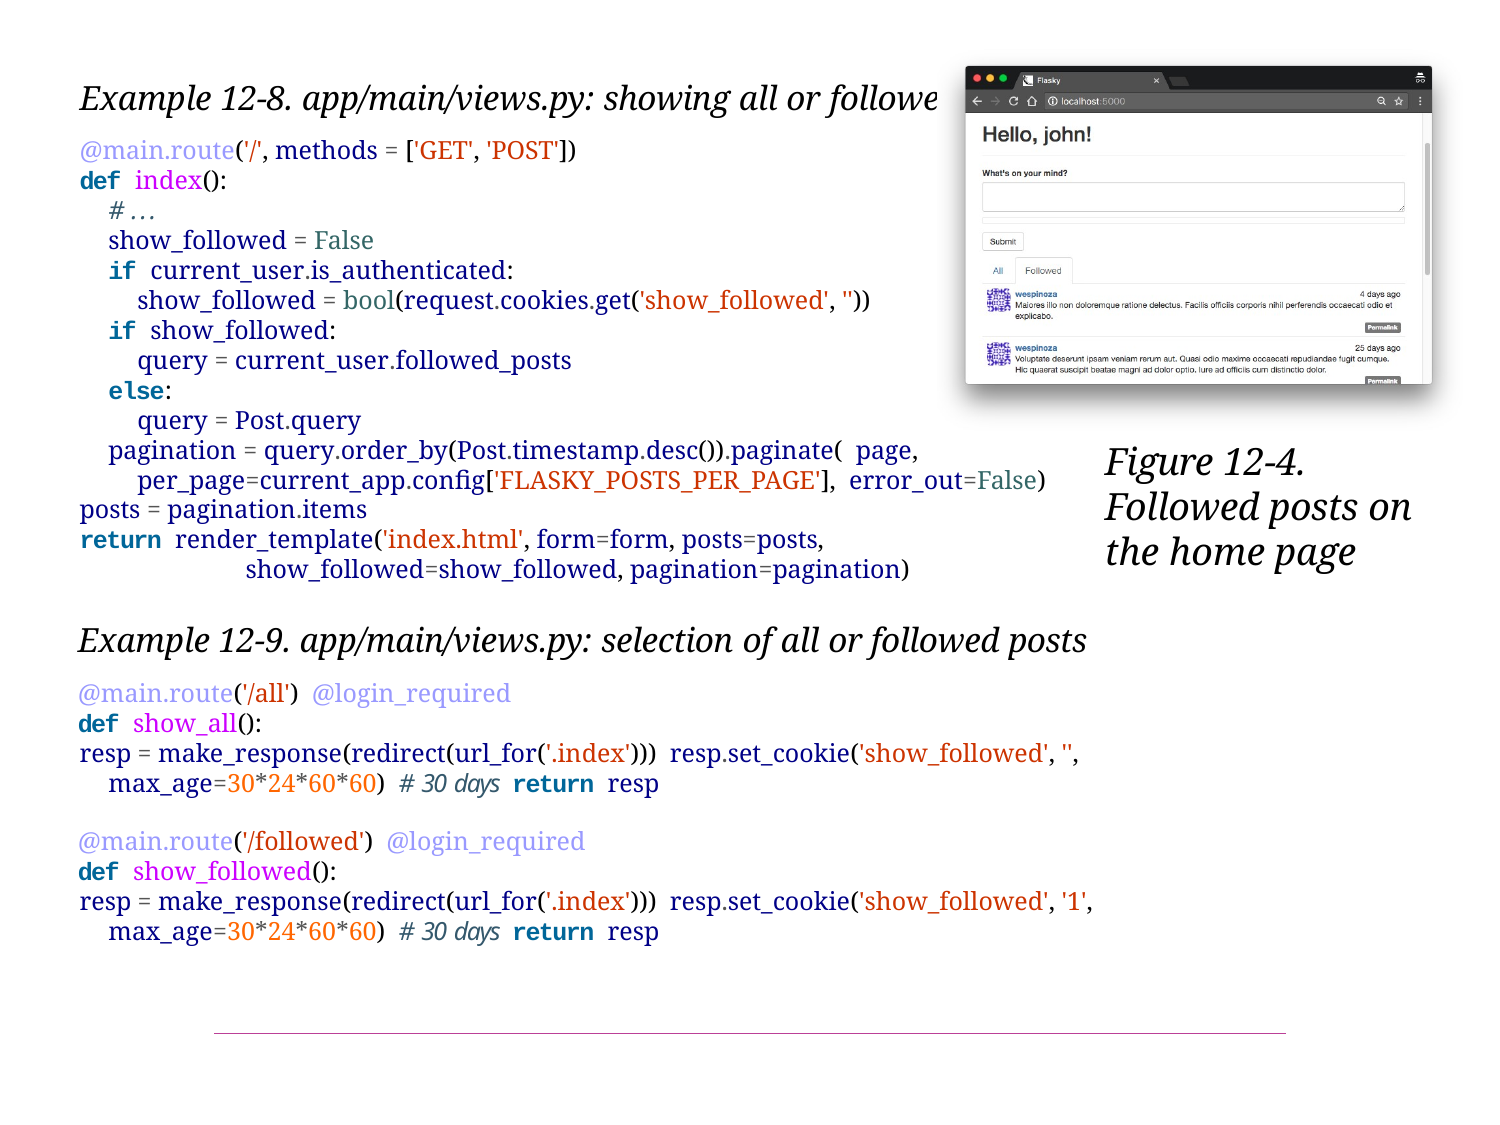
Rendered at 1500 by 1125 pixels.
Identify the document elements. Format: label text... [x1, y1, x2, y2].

picture [937, 49, 1463, 432]
text_box Figure 12-4. Followed posts on the home page [1103, 439, 1421, 574]
text_box Example 12-8. app/main/views.py: showing all or followed posts @main.route('/', methods = ['GET', 'POST']) def index(): # ... show_followed = False if current_user.is_authenticated: show_followed = bool(request.cookies.get('show_followed', '')) if show_followed: query = current_user.followed_posts else: query = Post.query pagination = query.order_by(Post.timestamp.desc()).paginate( page, per_page=current_app.config['FLASKY_POSTS_PER_PAGE'], error_out=False) posts = pagination.items return render_template('index.html', form=form, posts=posts, show_followed=show_followed, pagination=pagination) Example 12-9. app/main/views.py: selection of all or followed posts @main.route('/all') @login_required def show_all(): resp = make_response(redirect(url_for('.index'))) resp.set_cookie('show_followed', '', max_age=30*24*60*60) # 30 days return resp @main.route('/followed') @login_required def show_followed(): resp = make_response(redirect(url_for('.index'))) resp.set_cookie('show_followed', '1', max_age=30*24*60*60) # 30 days return resp [77, 74, 1422, 946]
